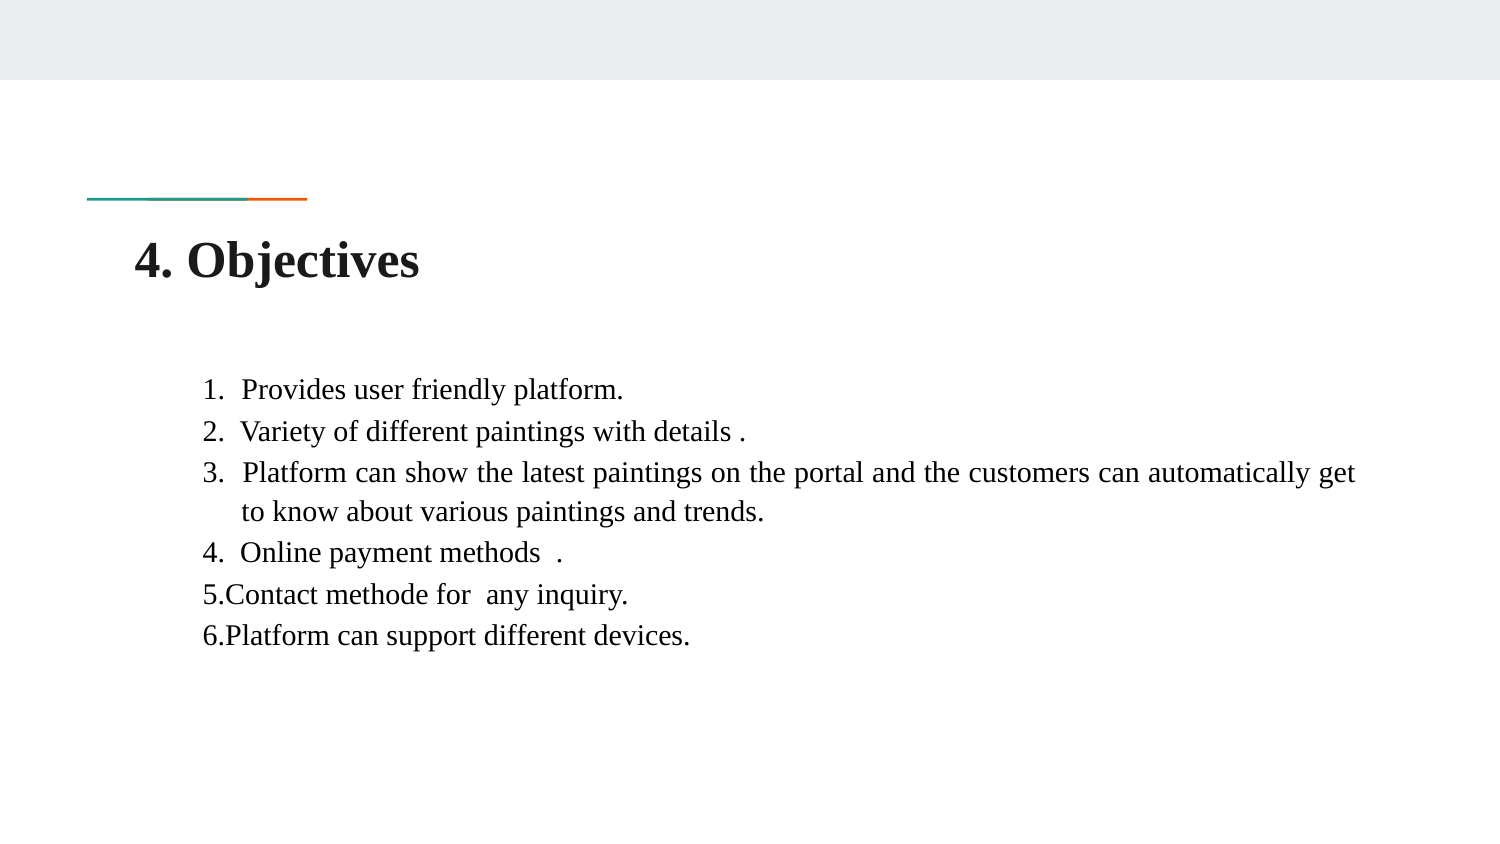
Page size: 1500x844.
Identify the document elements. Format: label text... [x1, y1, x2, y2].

title 4. Objectives [119, 216, 1381, 305]
list 1. Provides user friendly platform. 2. Variety of different paintings with details . 3. Platform can show the latest paintings on the portal and the customers can automatically get to know about various paintings and trends. 4. Online payment methods . 5.Contact methode for any inquiry. 6.Platform can support different devices. [110, 299, 1372, 671]
